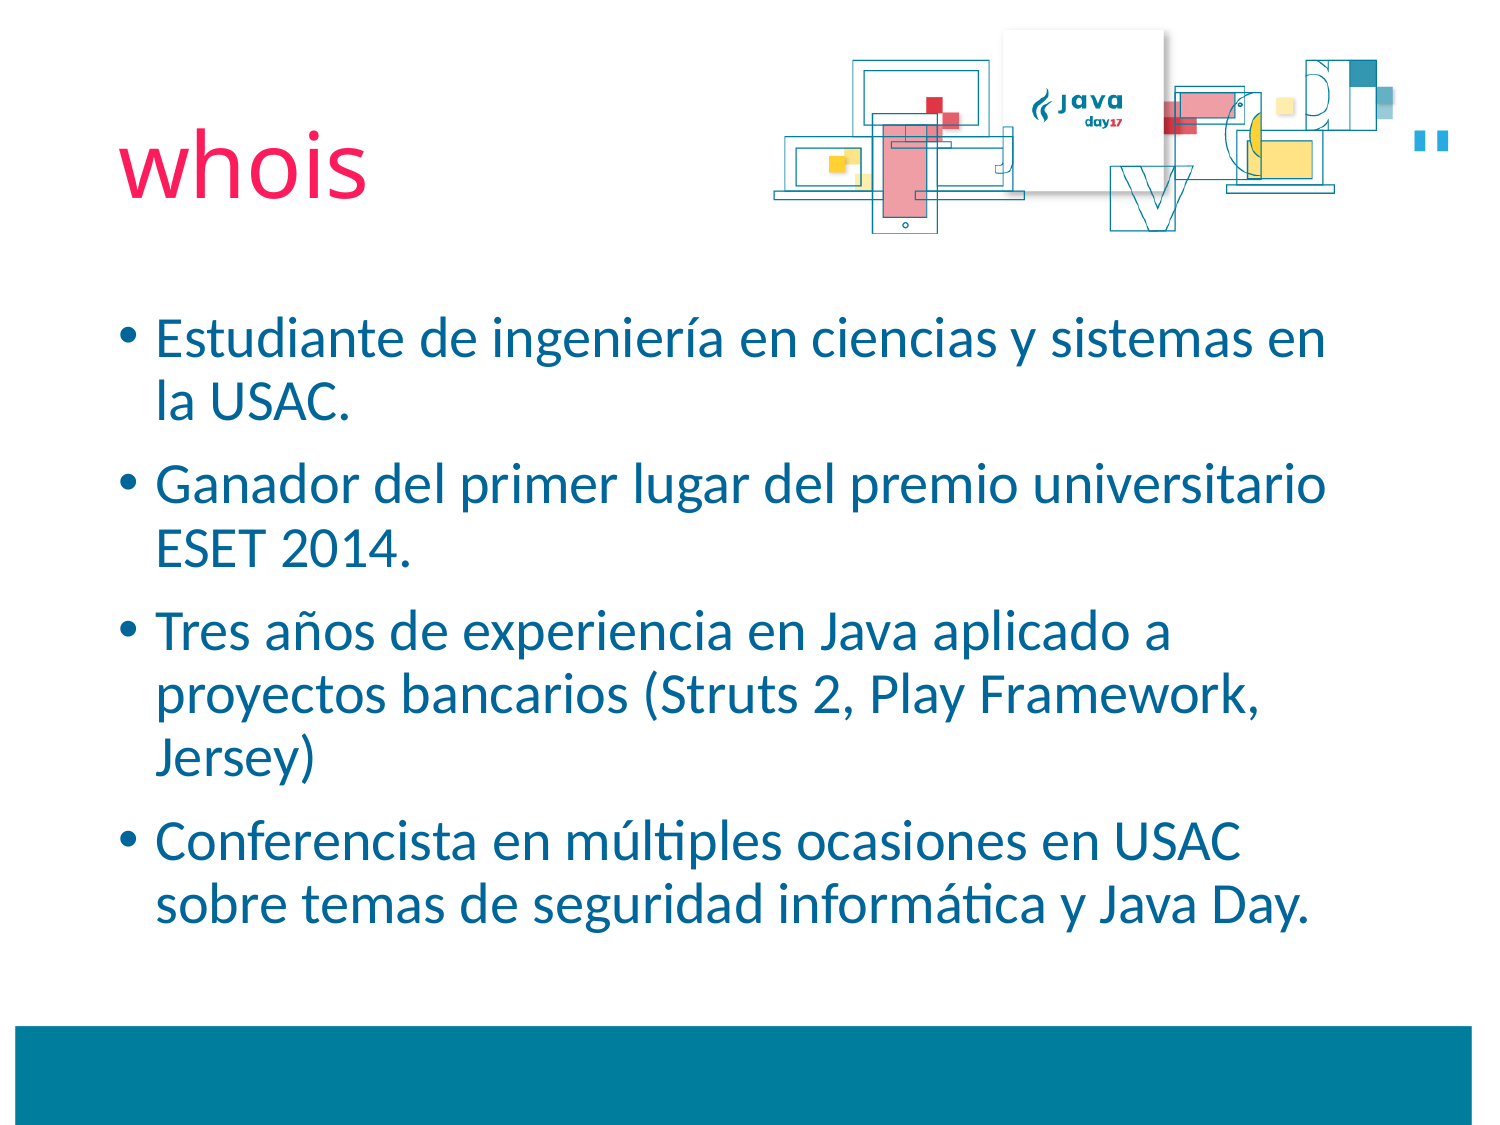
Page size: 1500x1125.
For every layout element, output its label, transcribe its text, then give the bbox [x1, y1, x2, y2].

title whois [103, 59, 1397, 278]
list Estudiante de ingeniería en ciencias y sistemas en la USAC. Ganador del primer lugar del premio universitario ESET 2014. Tres años de experiencia en Java aplicado a proyectos bancarios (Struts 2, Play Framework, Jersey) Conferencista en múltiples ocasiones en USAC sobre temas de seguridad informática y Java Day. [103, 299, 1397, 1014]
picture [0, 0, 1500, 1125]
